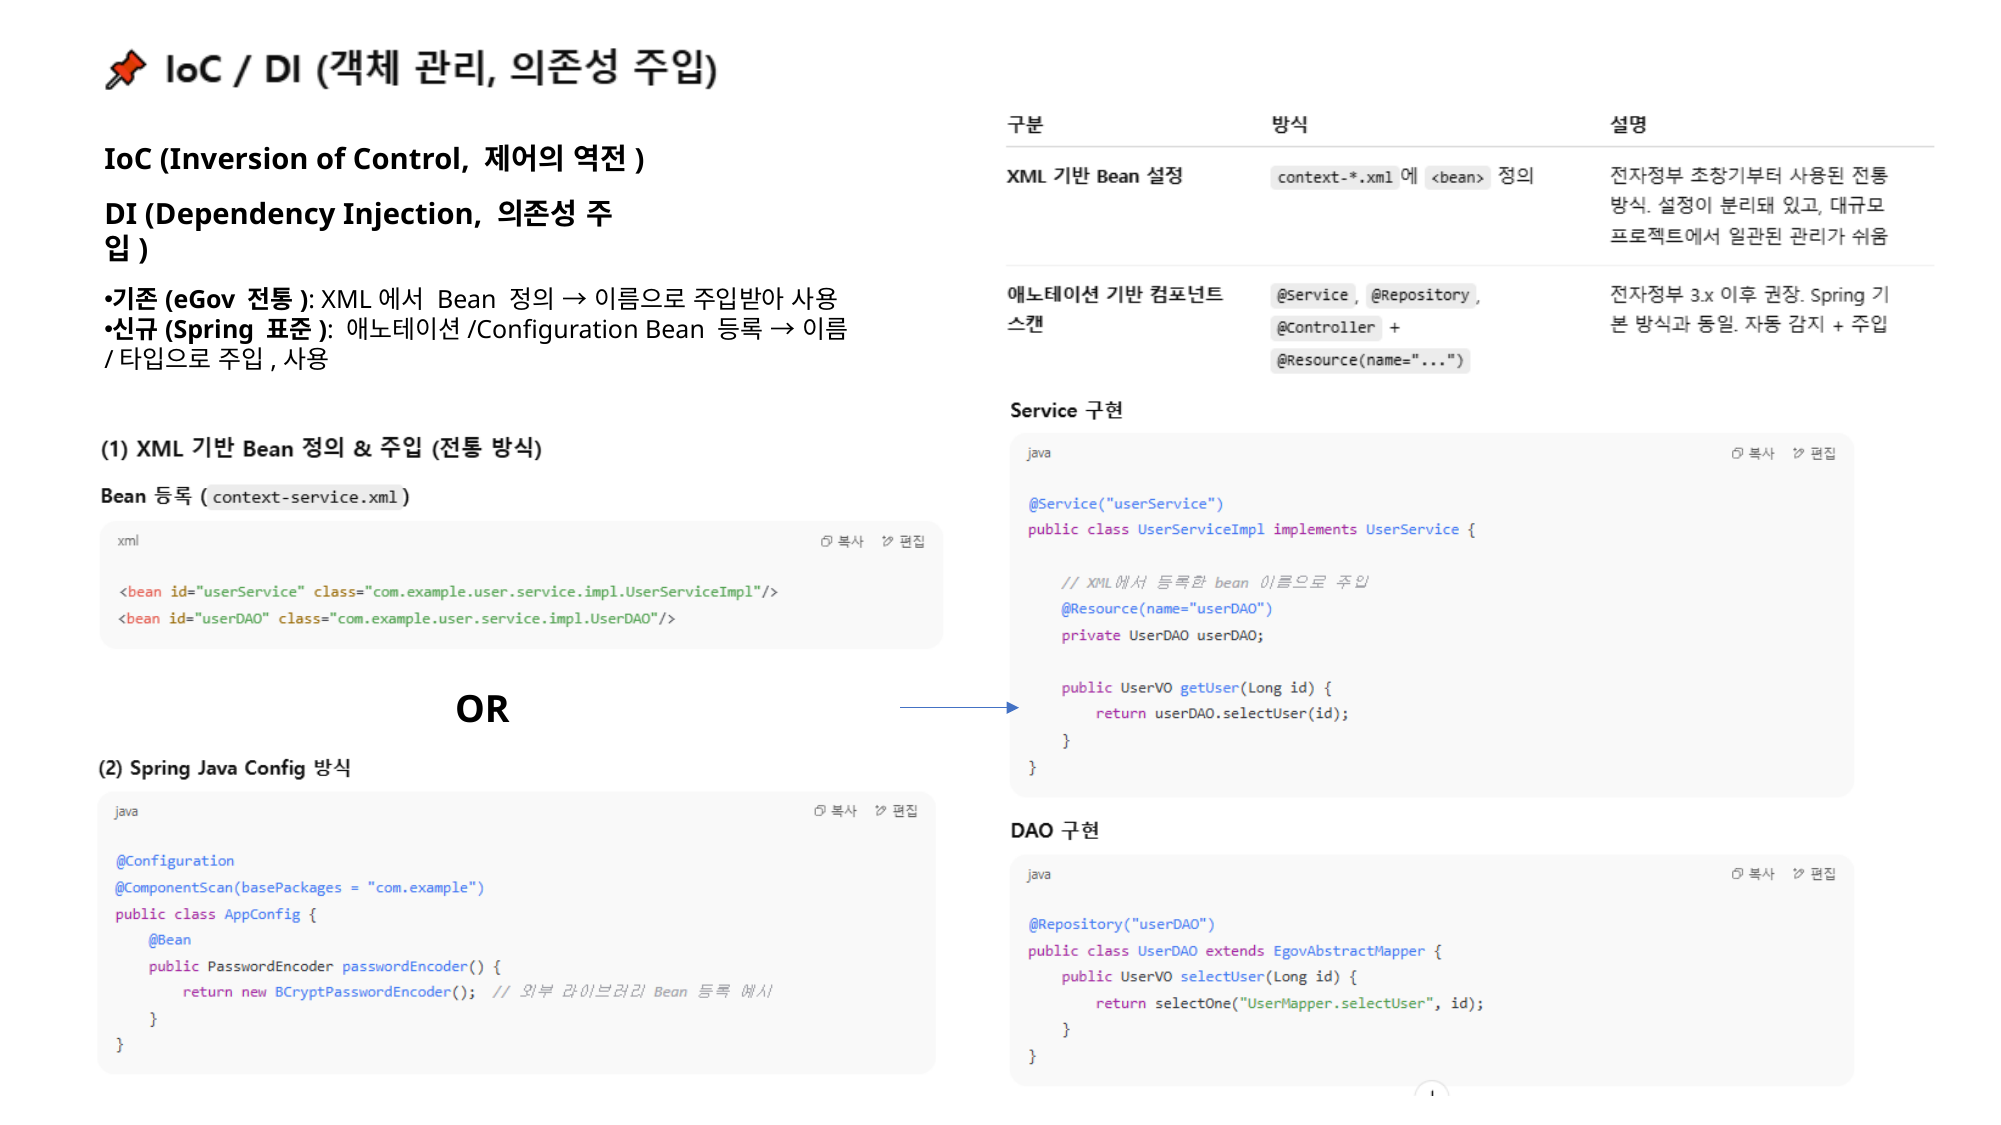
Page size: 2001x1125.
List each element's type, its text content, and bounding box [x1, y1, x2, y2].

picture [89, 753, 942, 1078]
picture [999, 385, 1864, 809]
text_box IoC (Inversion of Control, 제어의 역전) [89, 132, 669, 183]
picture [89, 431, 953, 659]
text_box DI (Dependency Injection, 의존성 주입) [89, 187, 669, 273]
picture [999, 811, 1864, 1096]
picture [999, 98, 1935, 383]
text_box 기존(eGov 전통): XML에서 Bean 정의 → 이름으로 주입받아 사용 신규(Spring 표준): 애노테이션/Configuration Bean 등록 → 이름/타입으로 주입,사용 [89, 276, 866, 381]
text_box OR [352, 677, 612, 738]
picture [89, 47, 725, 90]
